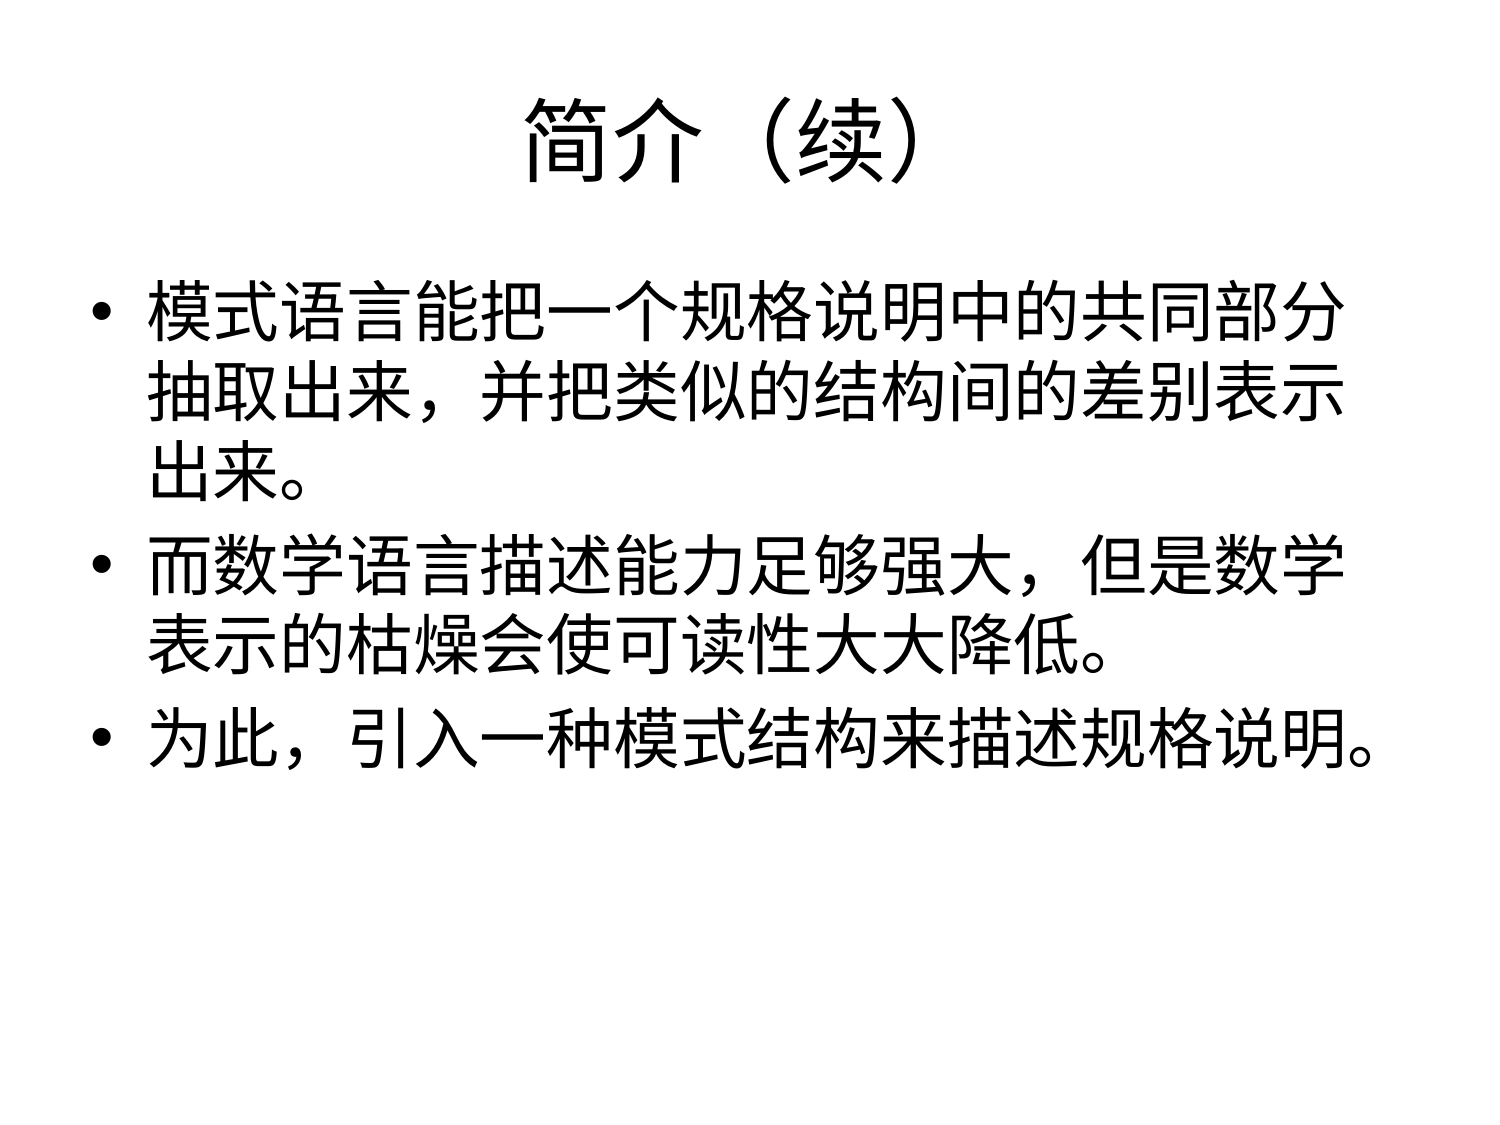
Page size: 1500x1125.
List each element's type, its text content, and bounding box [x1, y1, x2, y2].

list 模式语言能把一个规格说明中的共同部分抽取出来，并把类似的结构间的差别表示出来。 而数学语言描述能力足够强大，但是数学表示的枯燥会使可读性大大降低。 为此，引入一种模式结构来描述规格说明。 [75, 262, 1425, 1005]
title 简介（续） [75, 45, 1425, 233]
